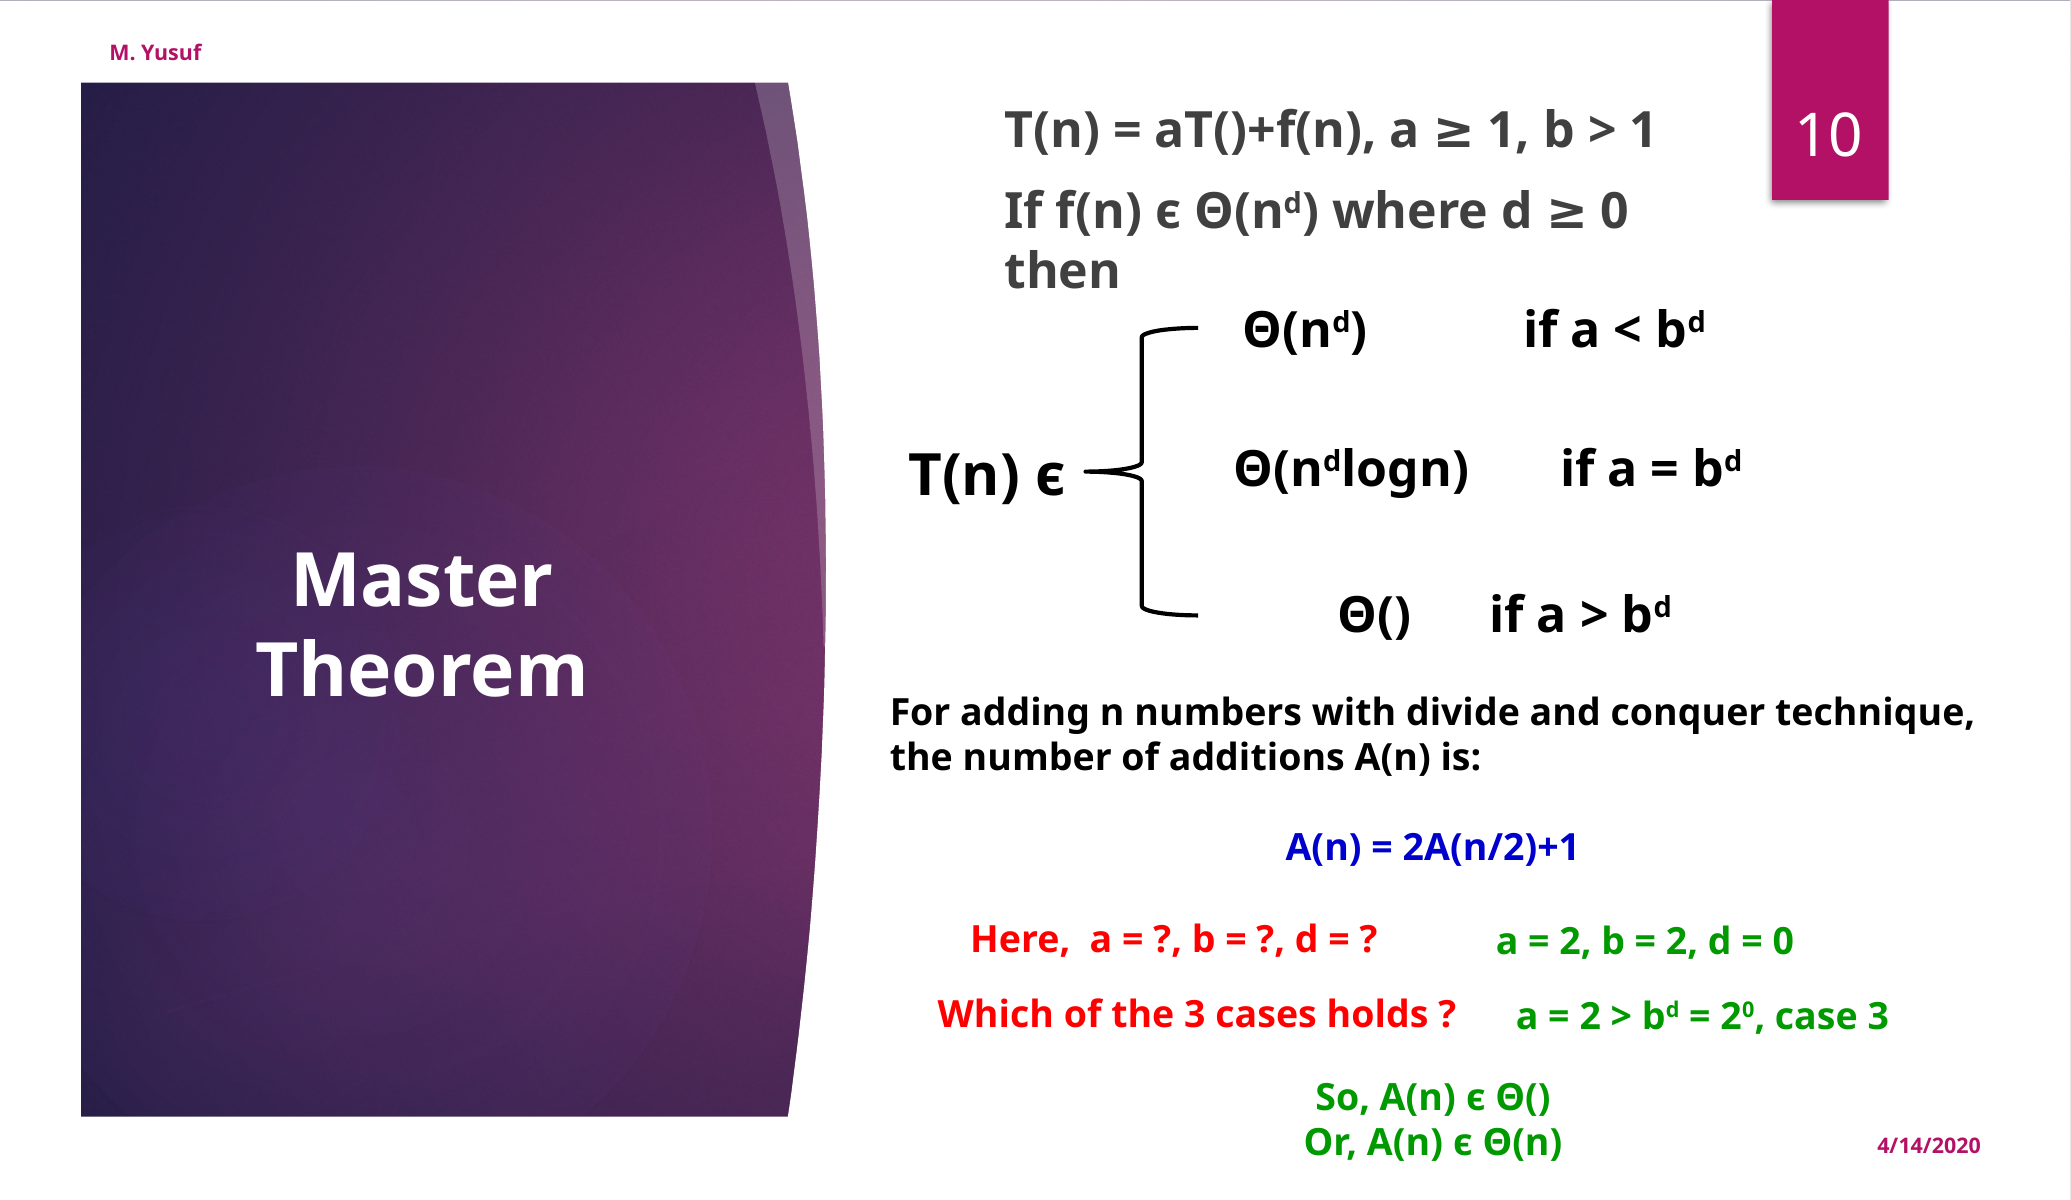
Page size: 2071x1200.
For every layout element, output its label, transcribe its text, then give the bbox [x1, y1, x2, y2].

text_box Θ(nd) if a < bd [1227, 290, 1721, 365]
text_box [1085, 327, 1199, 616]
title Master Theorem [184, 438, 660, 719]
text_box Which of the 3 cases holds ? [922, 982, 1472, 1042]
text_box T(n) є [893, 429, 1081, 515]
text_box For adding n numbers with divide and conquer technique, the number of additions A(n) is: A(n) = 2A(n/2)+1 [875, 680, 1992, 876]
slide_number 10 [1757, 51, 1900, 187]
text_box Θ(ndlogn) if a = bd [1218, 429, 1758, 504]
text_box a = 2 > bd = 20, case 3 [1501, 984, 1905, 1044]
text_box a = 2, b = 2, d = 0 [1480, 909, 1810, 969]
text_box Here, a = ?, b = ?, d = ? [955, 907, 1394, 967]
footer M. Yusuf [94, 25, 750, 79]
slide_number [1827, 1118, 1996, 1172]
